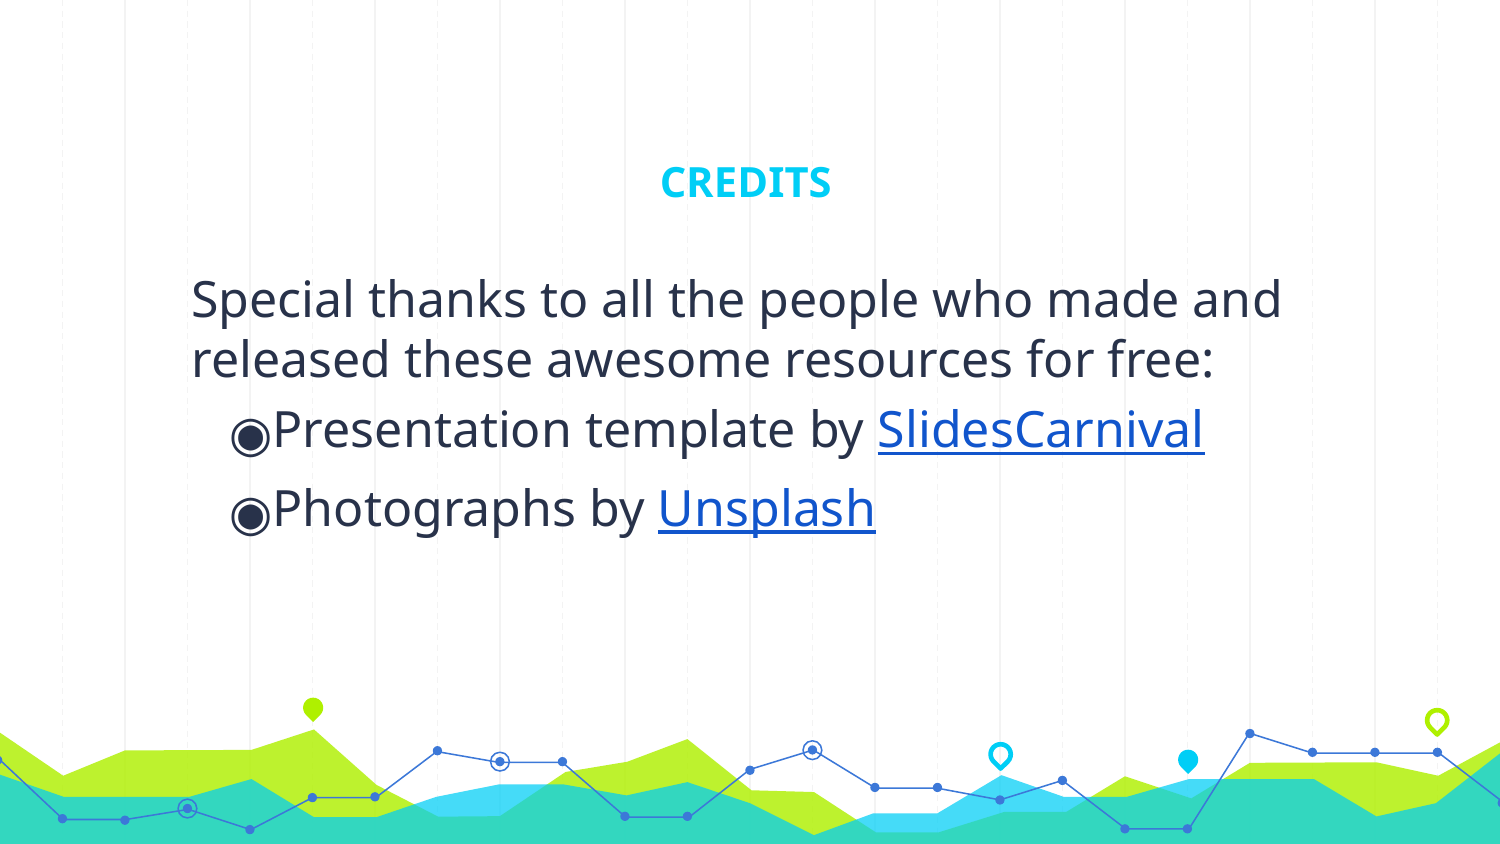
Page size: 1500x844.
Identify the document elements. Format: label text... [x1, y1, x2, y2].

title CREDITS [171, 103, 1320, 222]
list Special thanks to all the people who made and released these awesome resources for free: Presentation template by SlidesCarnival Photographs by Unsplash [176, 252, 1325, 568]
